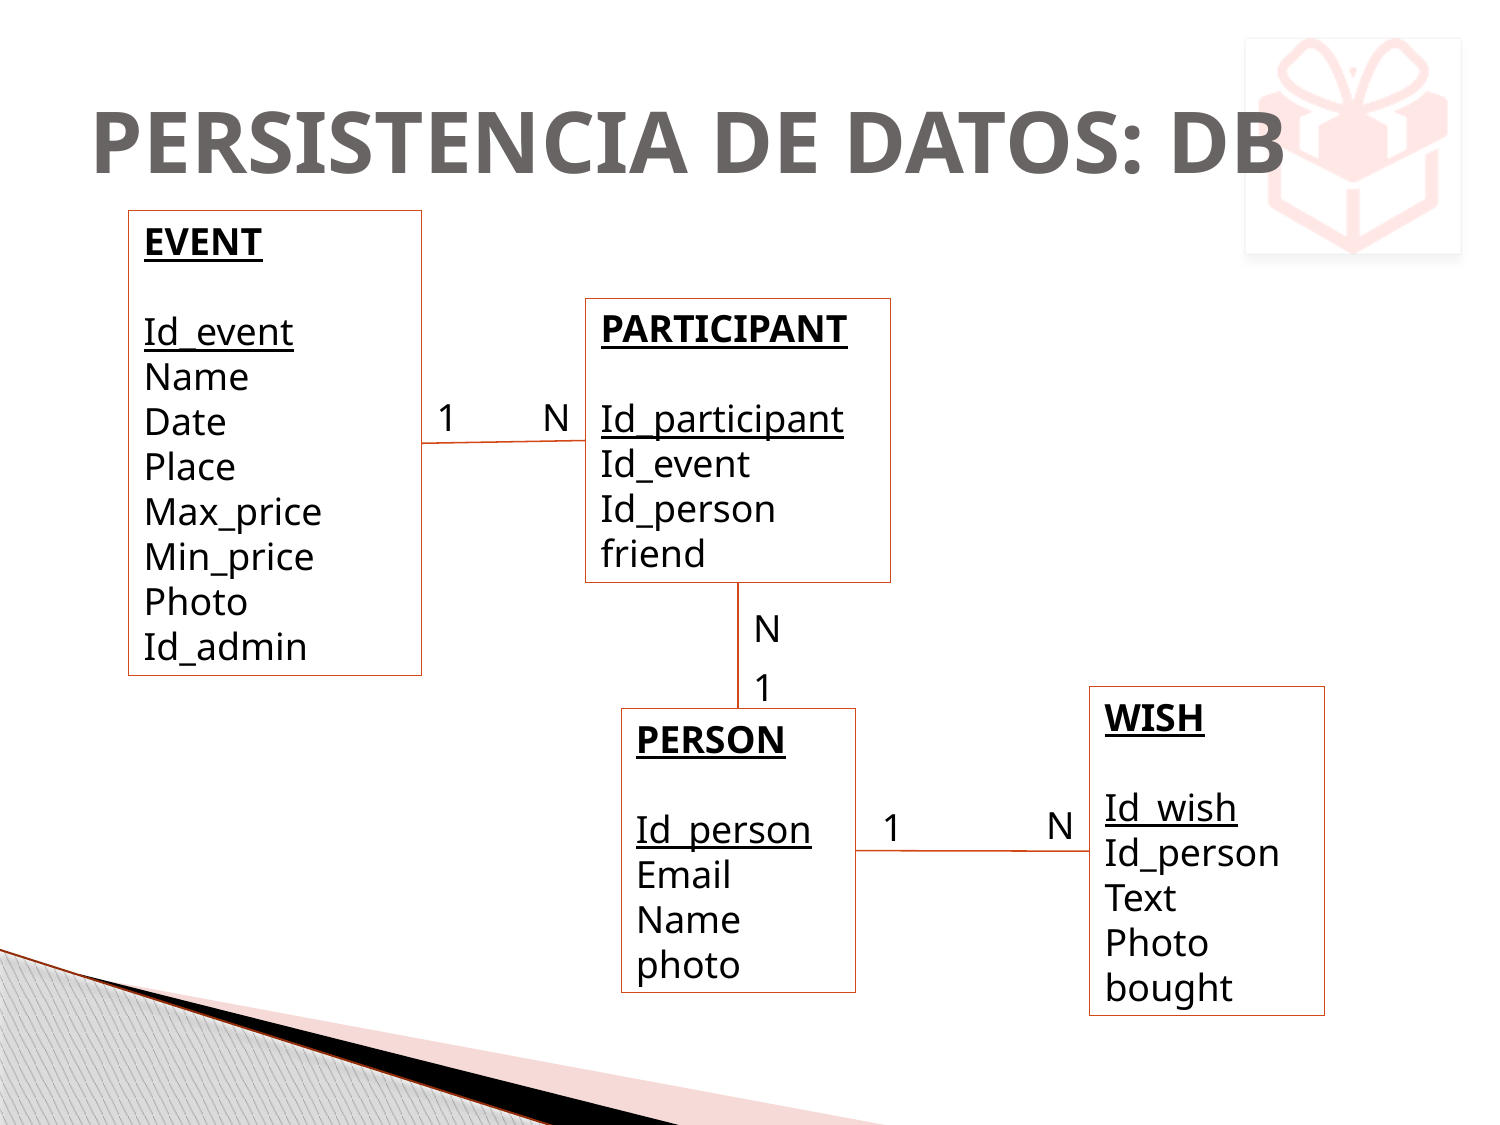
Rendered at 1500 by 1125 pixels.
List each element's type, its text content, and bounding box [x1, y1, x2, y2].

text_box PERSON Id_person Email Name photo [621, 708, 856, 993]
text_box 1 [421, 386, 504, 441]
text_box N [738, 597, 821, 656]
text_box WISH Id_wish Id_person Text Photo bought [1089, 686, 1325, 1016]
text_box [421, 441, 587, 446]
picture [1230, 23, 1477, 270]
text_box EVENT Id_event Name Date Place Max_price Min_price Photo Id_admin [128, 210, 422, 676]
text_box PARTICIPANT Id_participant Id_event Id_person friend [585, 298, 891, 583]
text_box 1 [738, 656, 821, 716]
text_box 1 [867, 796, 950, 851]
title PERSISTENCIA DE DATOS: DB [75, 45, 1224, 233]
text_box N [527, 386, 610, 447]
text_box N [1031, 794, 1114, 855]
